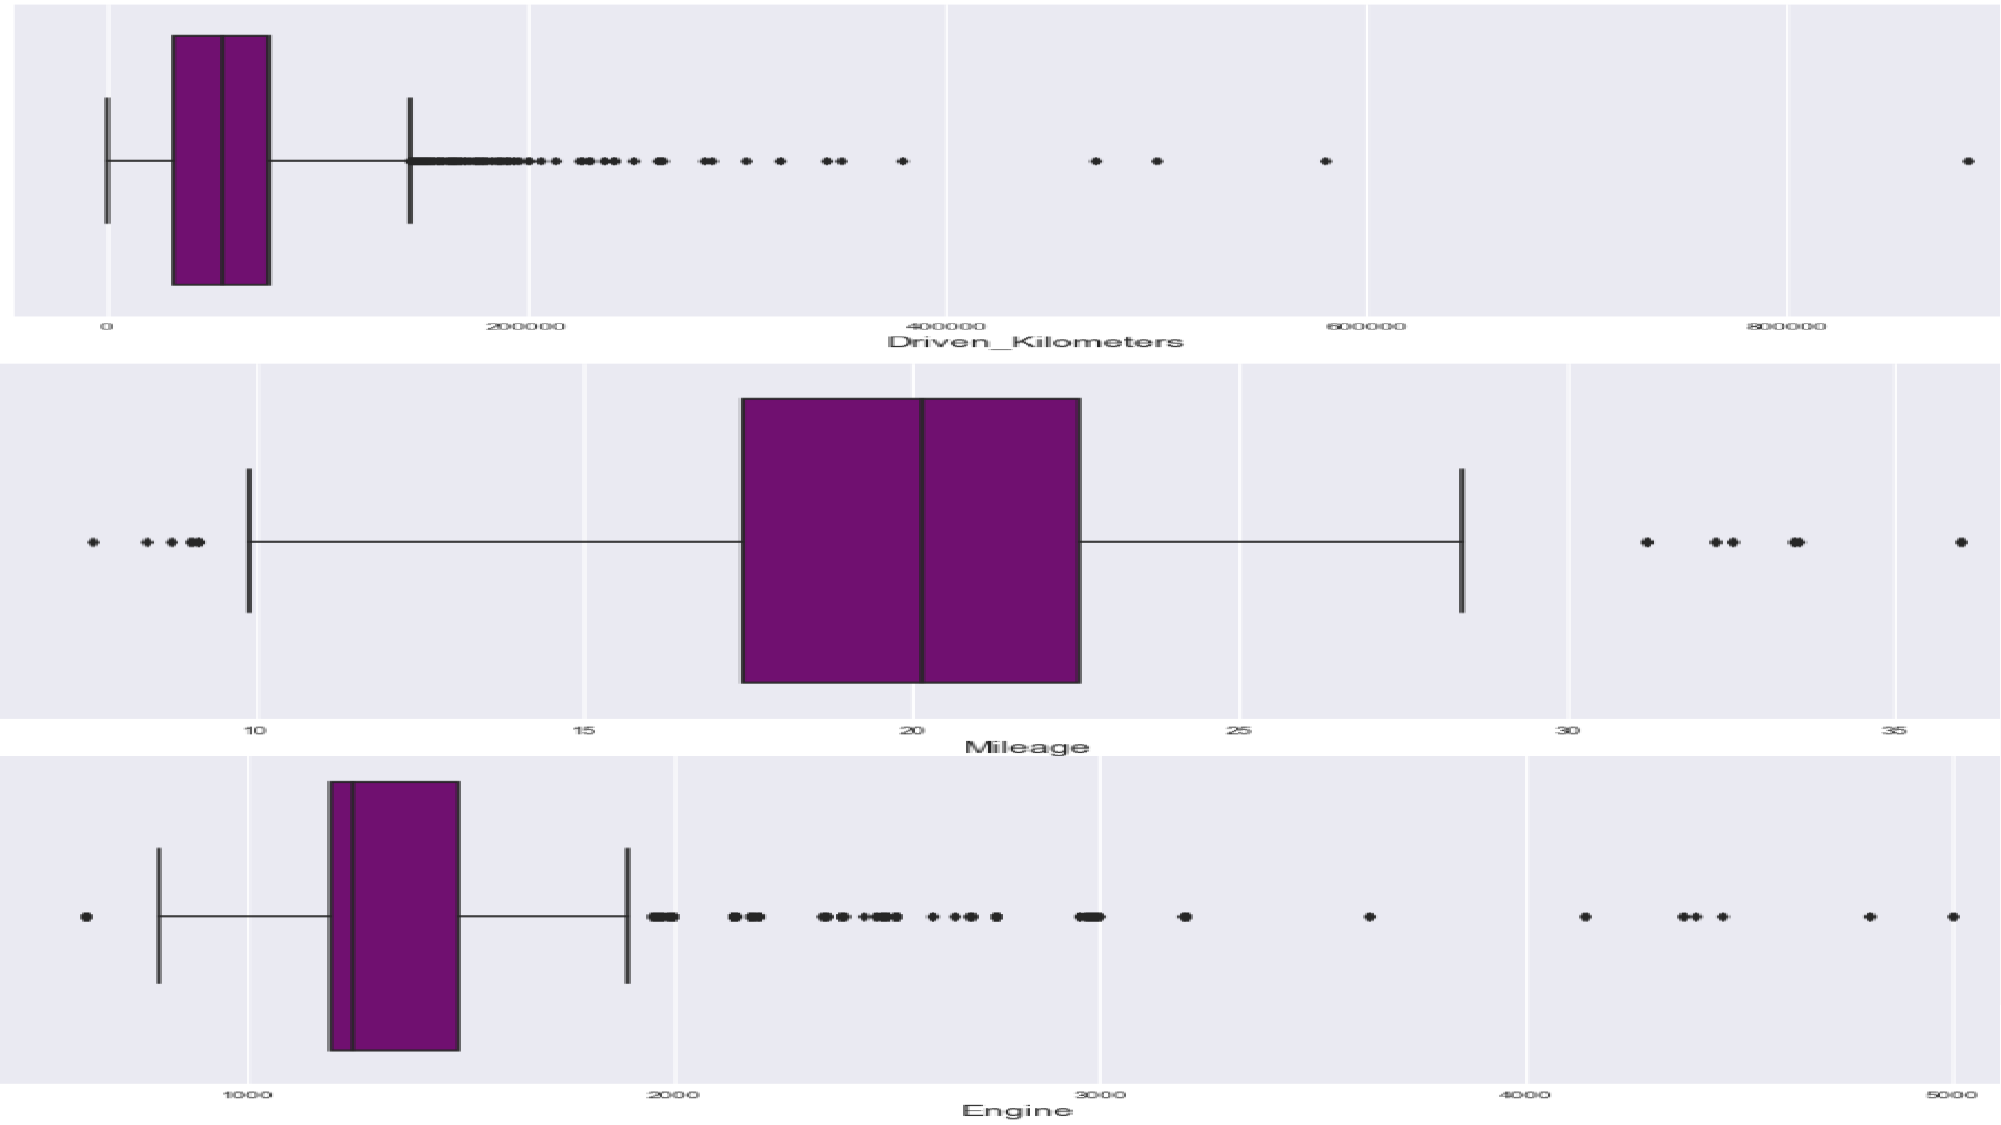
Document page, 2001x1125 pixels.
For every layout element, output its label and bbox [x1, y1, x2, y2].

list [0, 362, 2000, 755]
list [0, 0, 2000, 362]
picture [0, 755, 2000, 1125]
